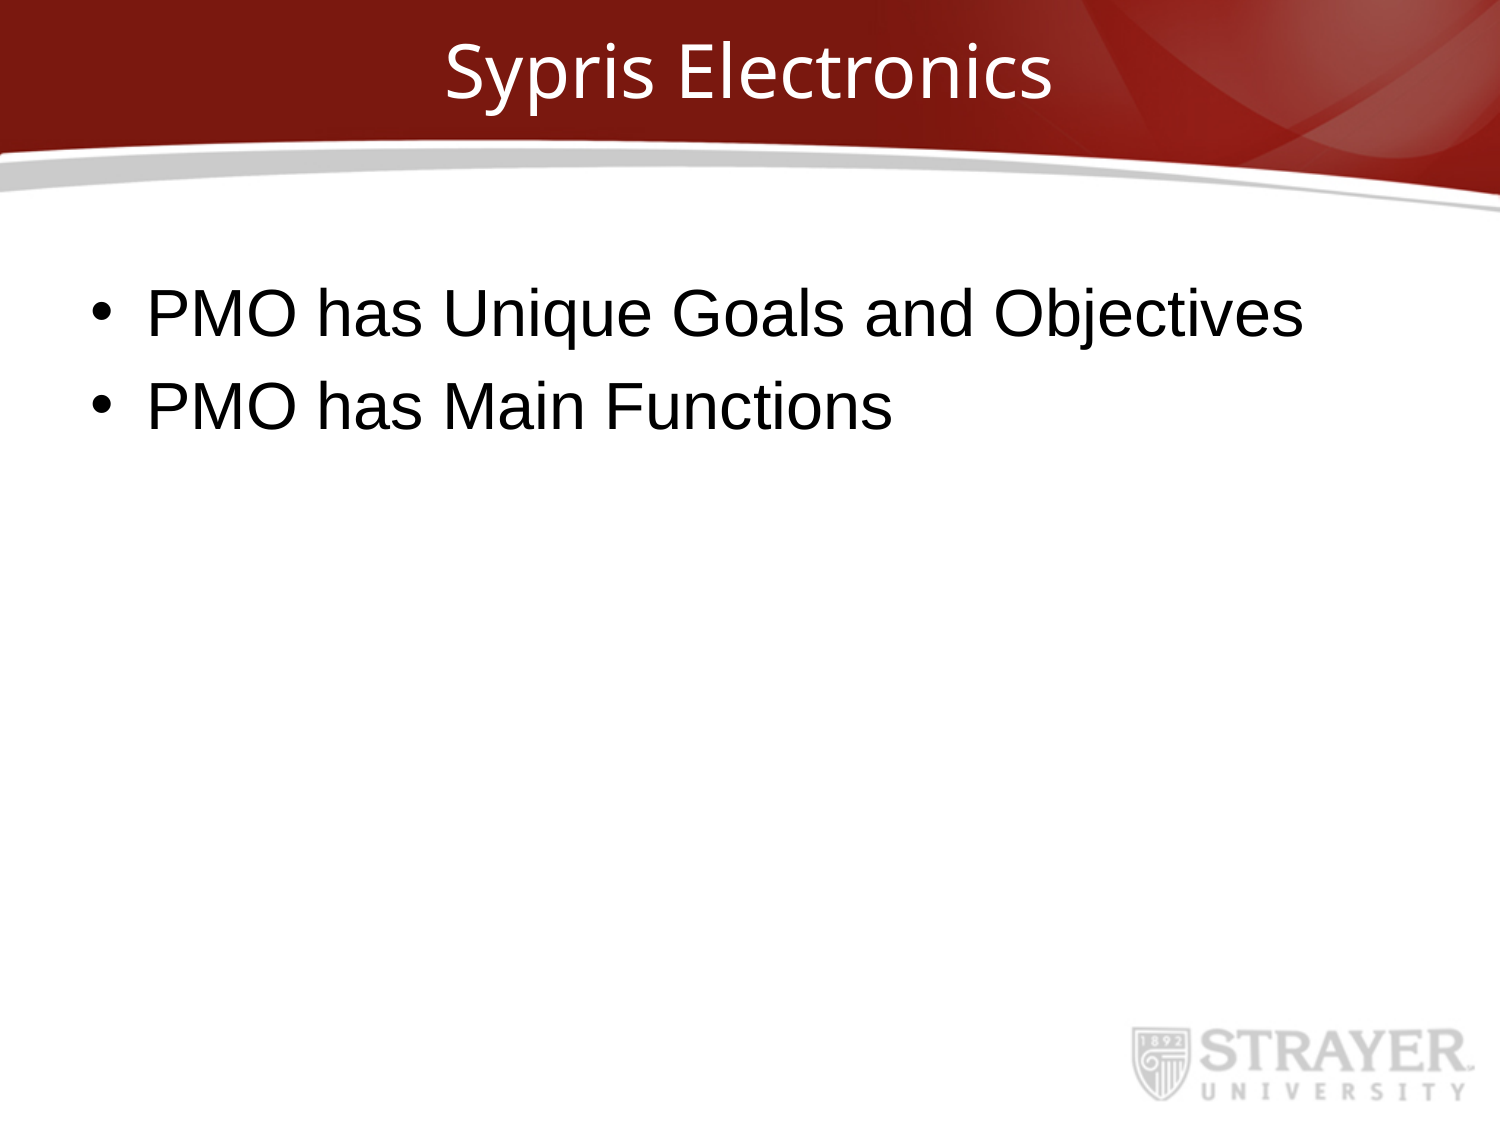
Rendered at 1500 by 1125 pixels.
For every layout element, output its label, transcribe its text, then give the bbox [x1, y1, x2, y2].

list PMO has Unique Goals and Objectives PMO has Main Functions [75, 262, 1425, 1005]
title Sypris Electronics [75, 0, 1425, 138]
picture [0, 0, 1500, 1125]
